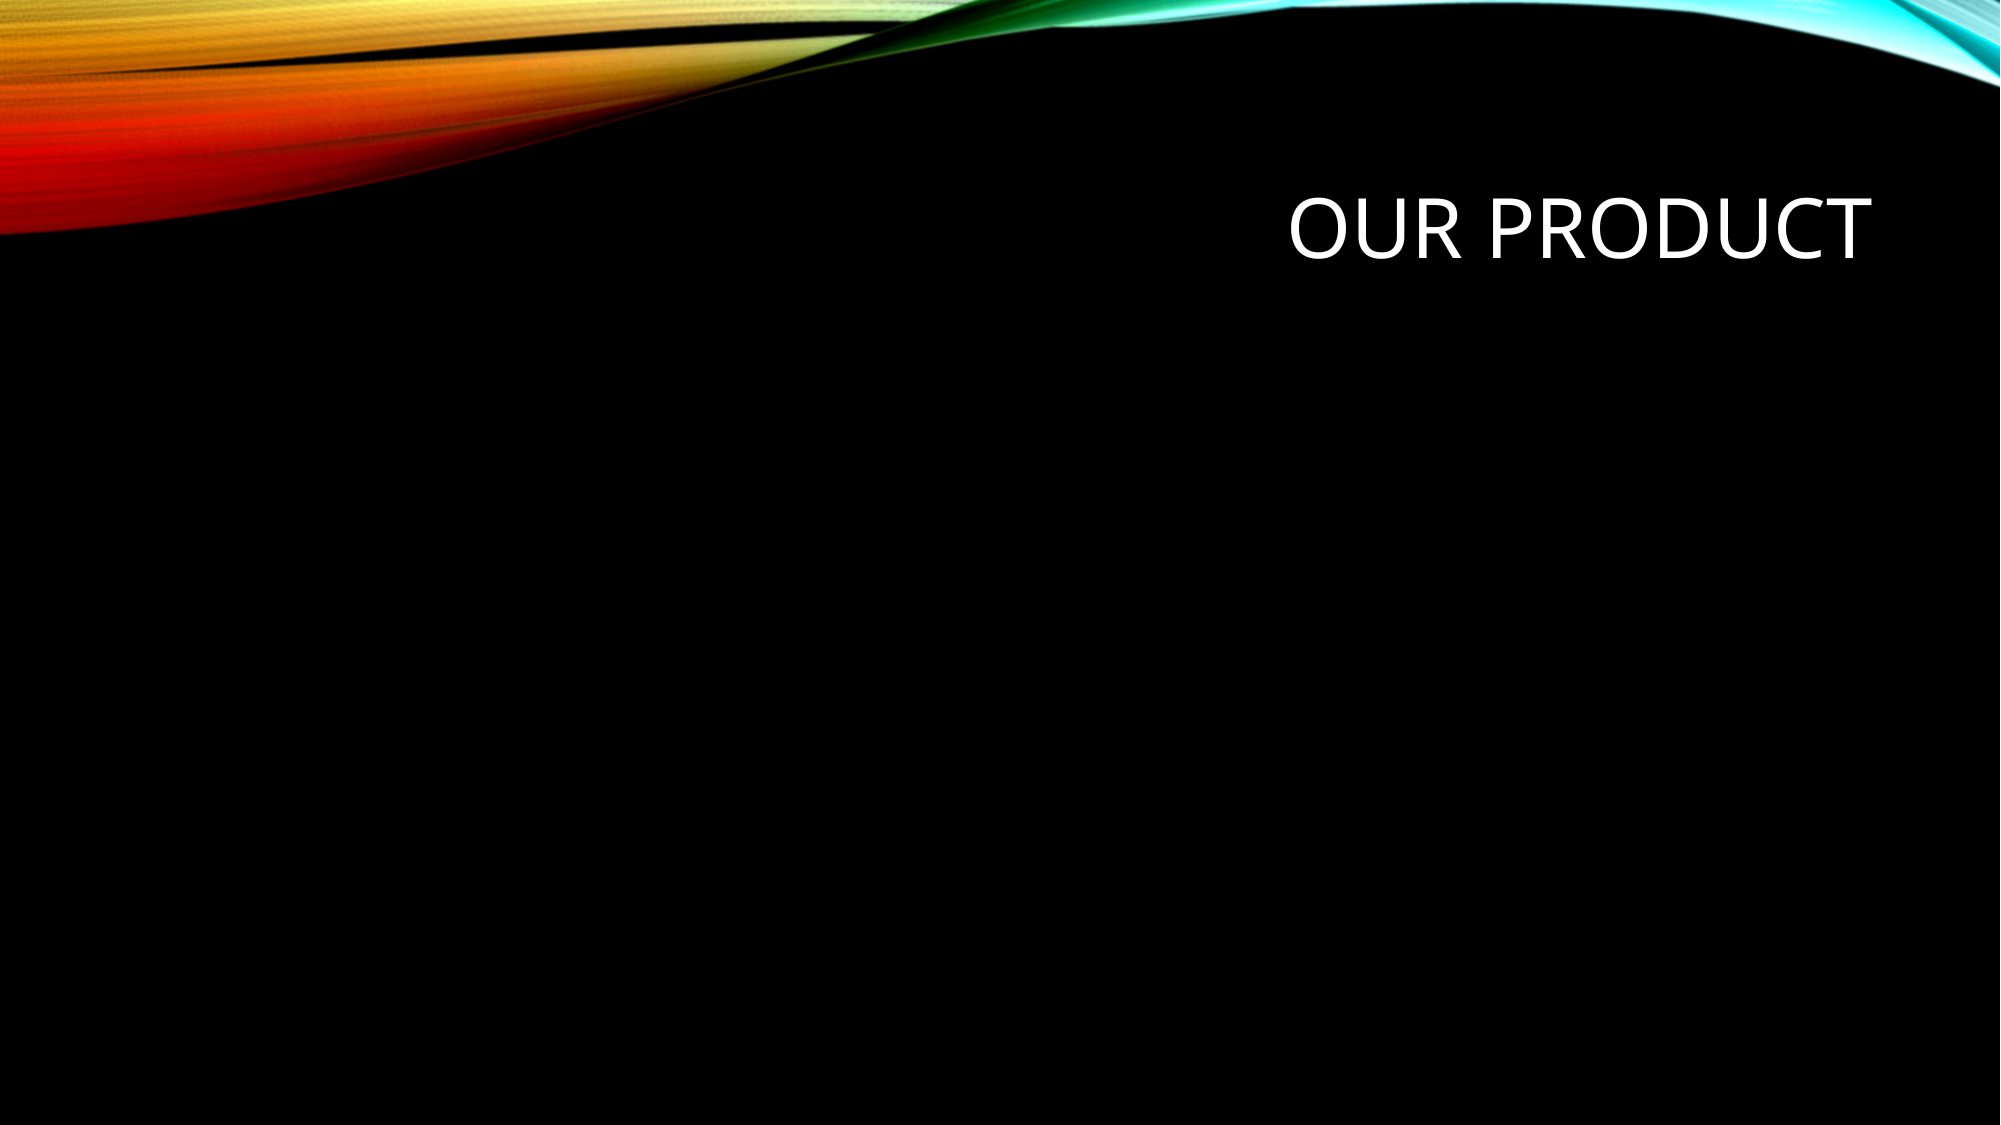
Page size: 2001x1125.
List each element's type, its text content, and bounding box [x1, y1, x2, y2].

picture [0, 0, 2000, 237]
title Our product [474, 125, 1888, 338]
